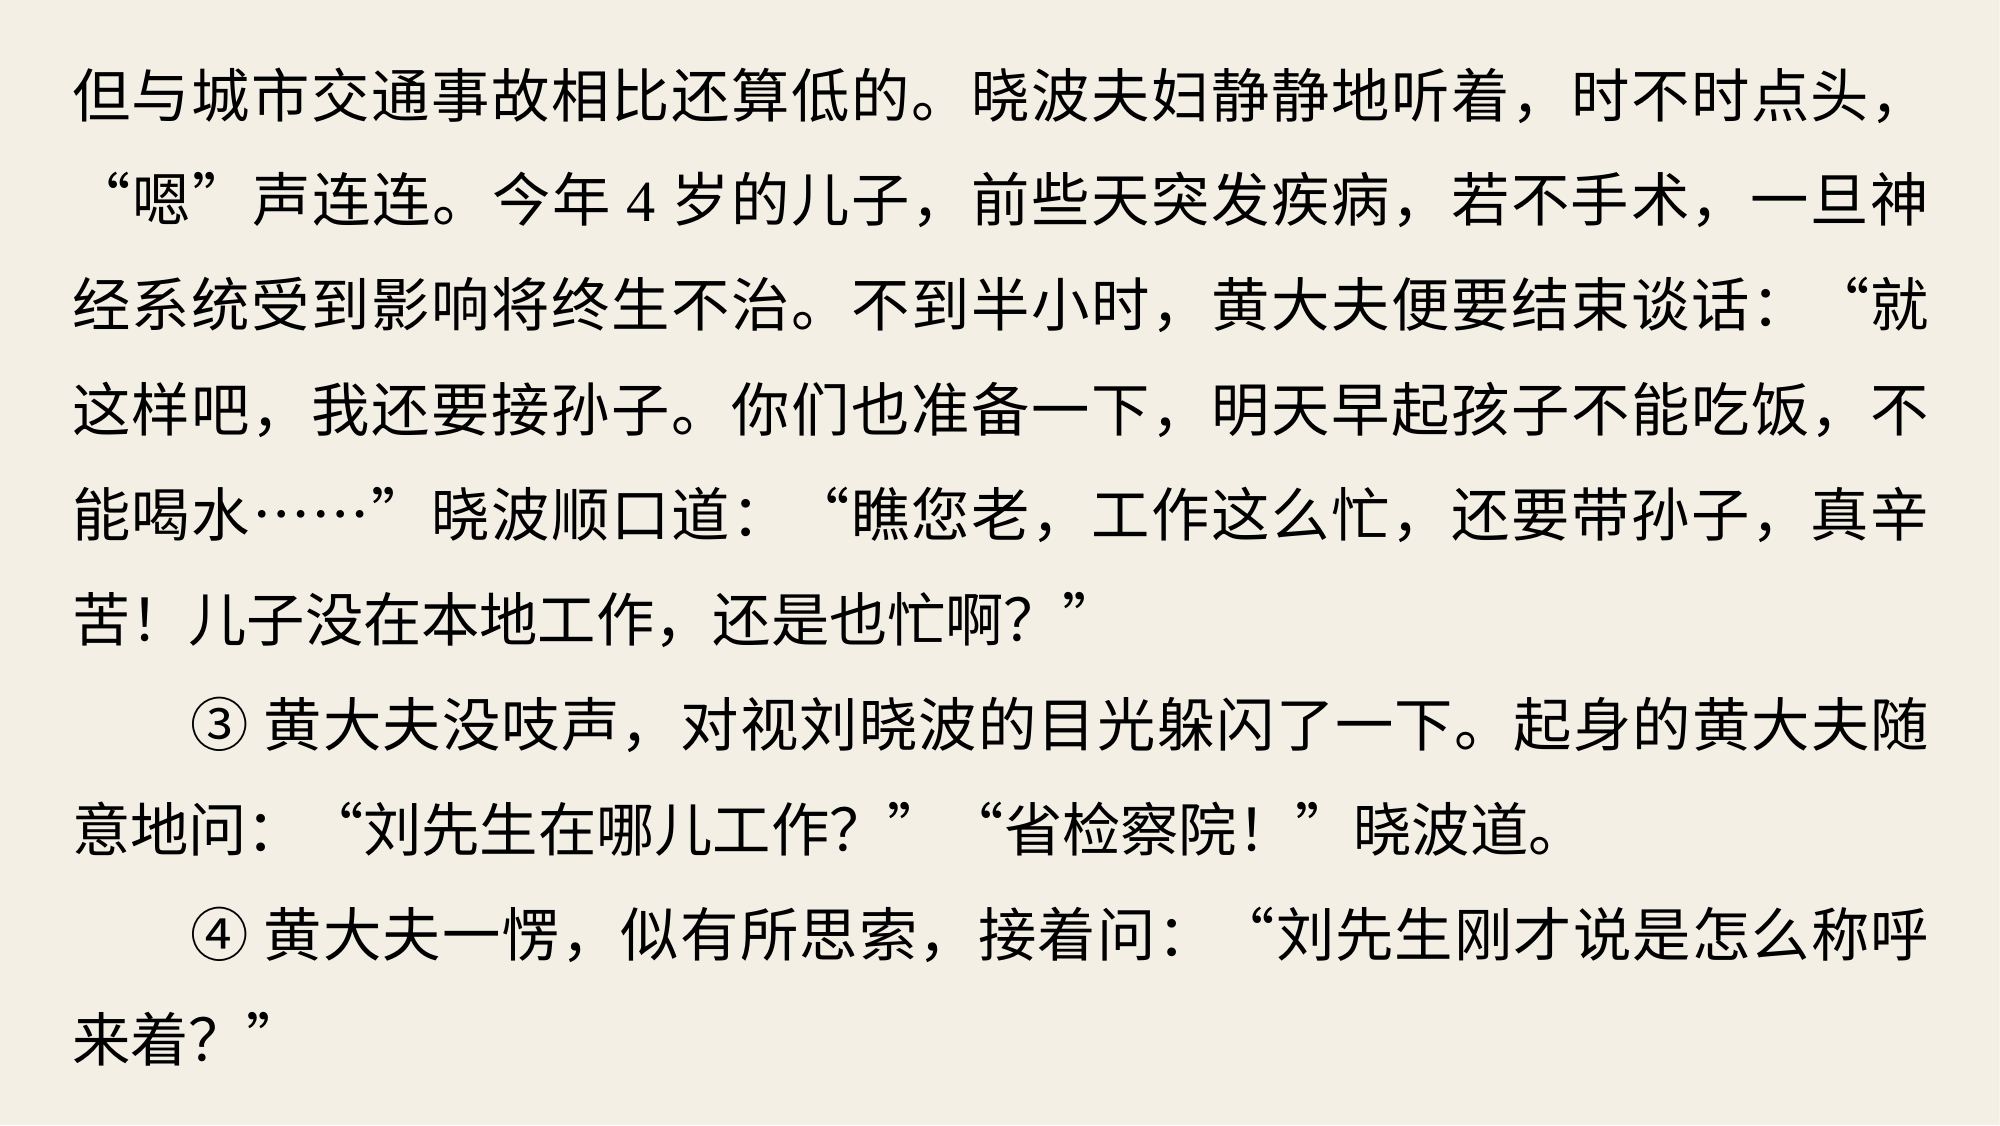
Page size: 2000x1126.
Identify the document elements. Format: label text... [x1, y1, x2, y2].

text_box 但与城市交通事故相比还算低的。晓波夫妇静静地听着，时不时点头，“嗯”声连连。今年4岁的儿子，前些天突发疾病，若不手术，一旦神经系统受到影响将终生不治。不到半小时，黄大夫便要结束谈话：“就这样吧，我还要接孙子。你们也准备一下，明天早起孩子不能吃饭，不能喝水……”晓波顺口道：“瞧您老，工作这么忙，还要带孙子，真辛苦！儿子没在本地工作，还是也忙啊？” ③黄大夫没吱声，对视刘晓波的目光躲闪了一下。起身的黄大夫随意地问：“刘先生在哪儿工作？”“省检察院！”晓波道。 ④黄大夫一愣，似有所思索，接着问：“刘先生刚才说是怎么称呼来着？” [52, 13, 1950, 1084]
